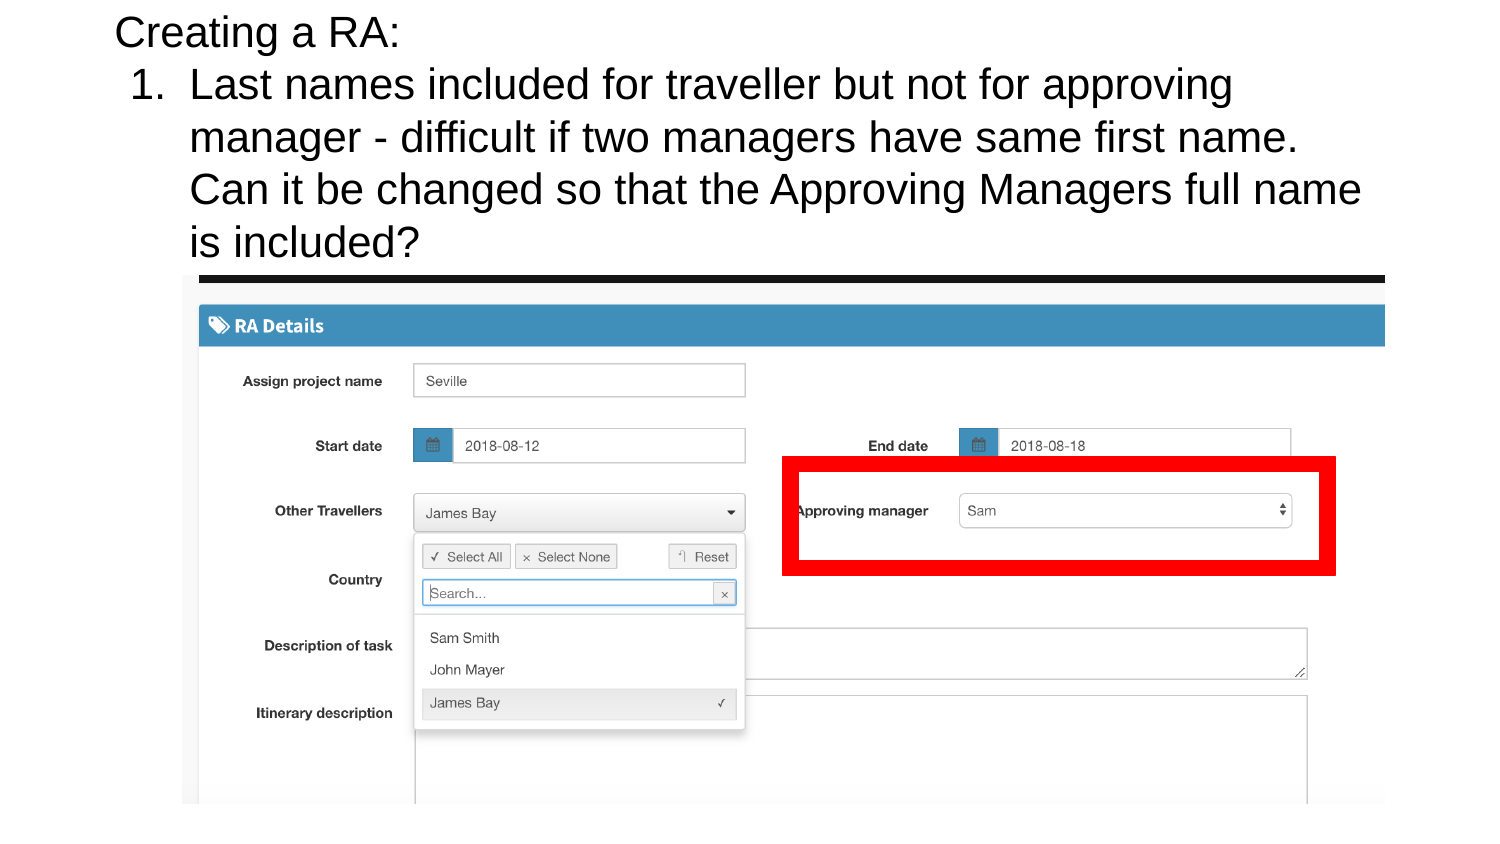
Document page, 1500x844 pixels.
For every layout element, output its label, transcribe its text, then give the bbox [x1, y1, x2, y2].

title Creating a RA: Last names included for traveller but not for approving manager - difficult if two managers have same first name. Can it be changed so that the Approving Managers full name is included? [103, 90, 1397, 254]
picture [181, 275, 1385, 804]
